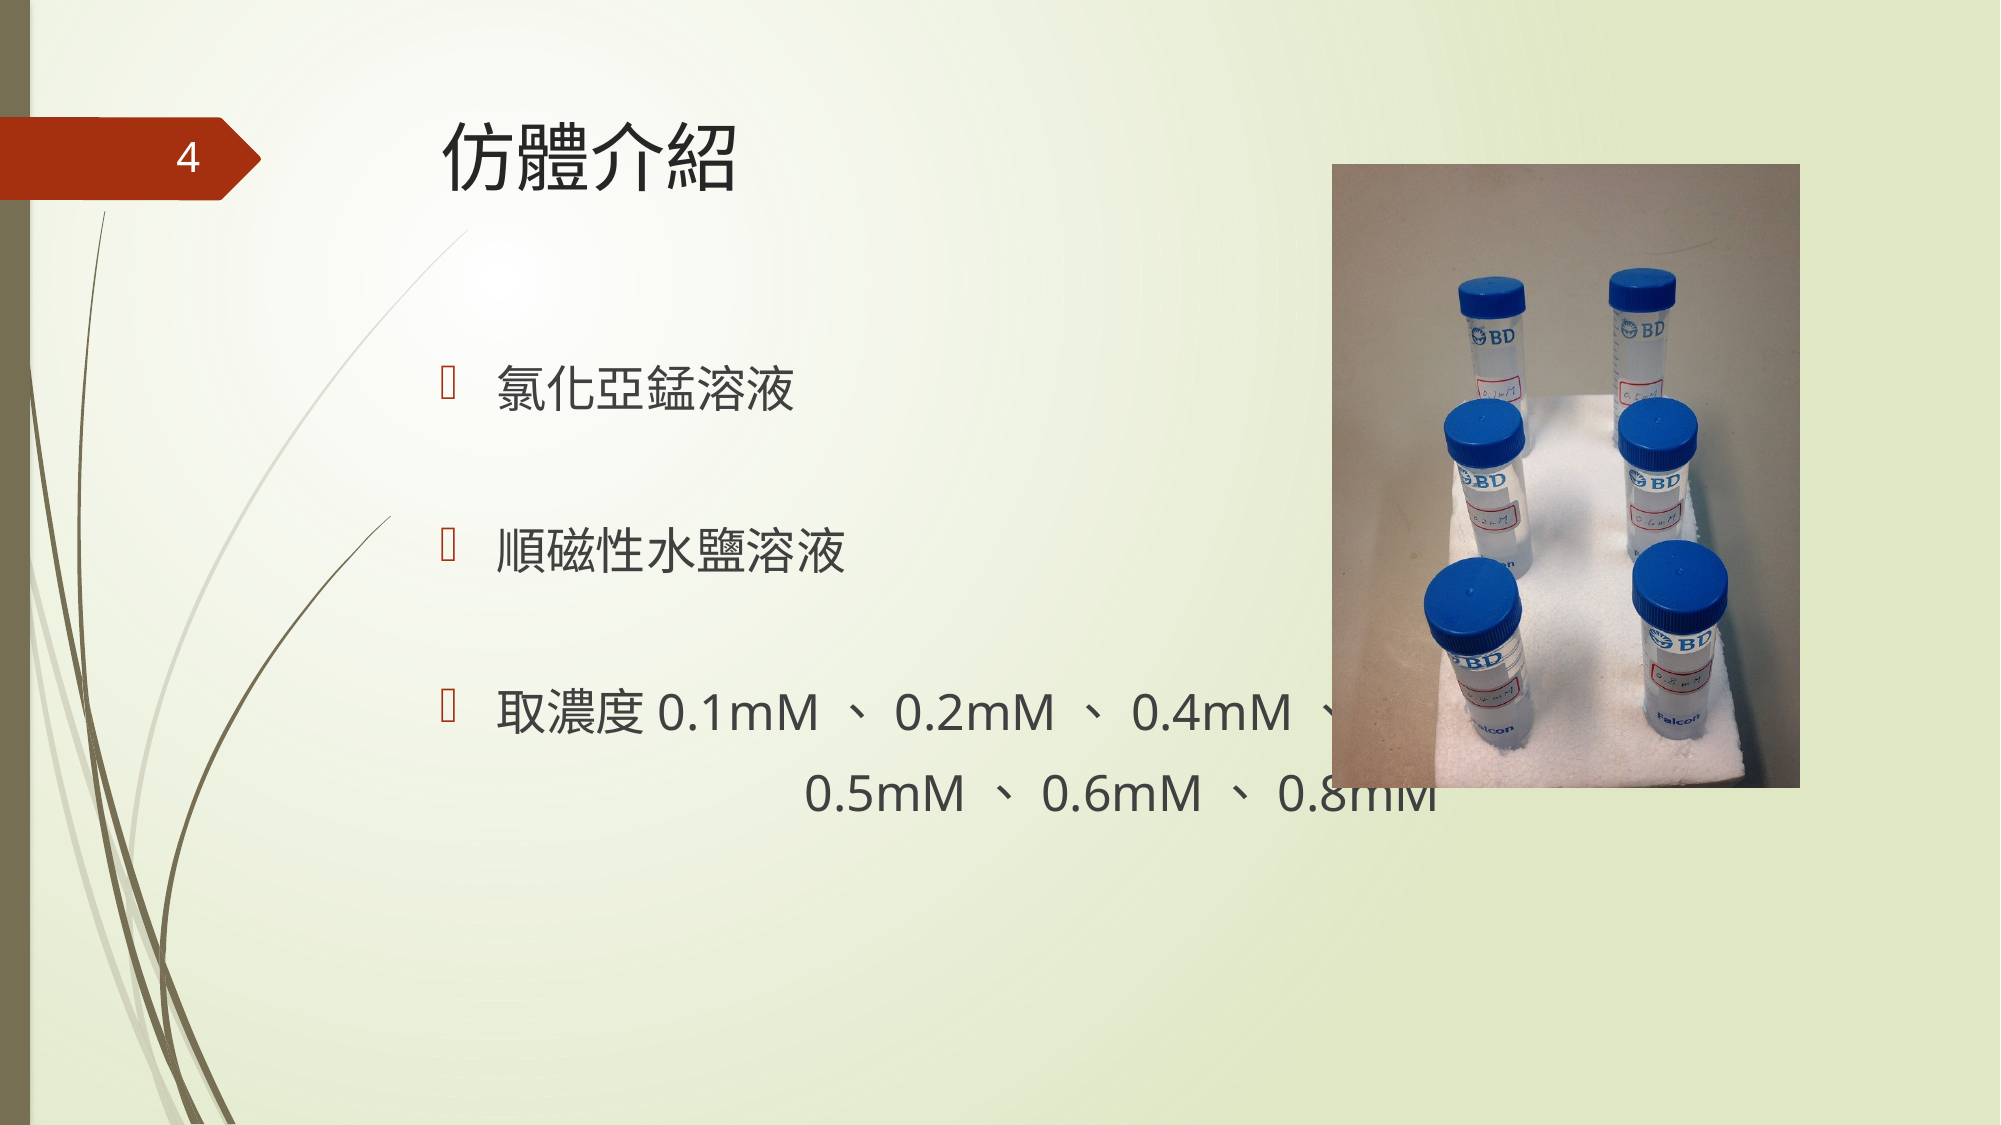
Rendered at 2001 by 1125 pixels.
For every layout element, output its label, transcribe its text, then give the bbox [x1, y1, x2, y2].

list 氯化亞錳溶液 順磁性水鹽溶液 取濃度0.1mM、0.2mM、0.4mM、 0.5mM、0.6mM、0.8mM [424, 350, 1888, 970]
picture [1332, 164, 1801, 789]
title 仿體介紹 [425, 102, 1888, 313]
slide_number 4 [87, 129, 216, 190]
